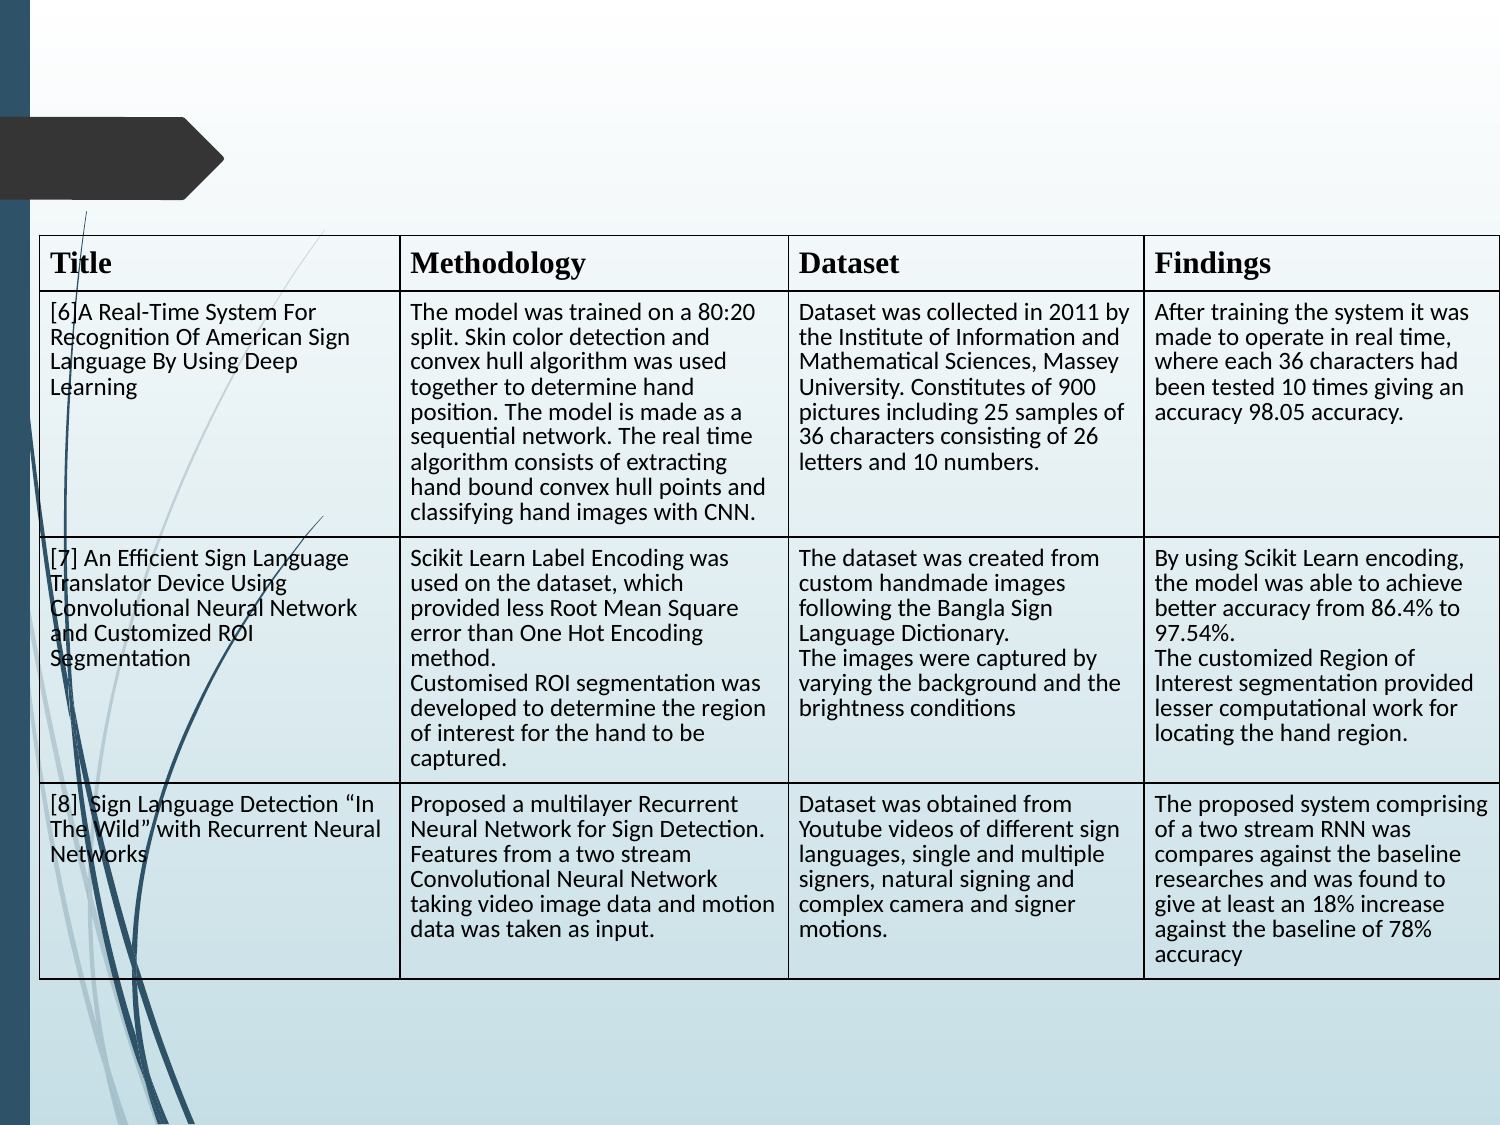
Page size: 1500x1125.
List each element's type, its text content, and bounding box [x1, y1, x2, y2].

table_header Methodology [401, 236, 788, 290]
table_header Findings [1145, 236, 1499, 290]
table_cell [7] An Efficient Sign Language Translator Device Using Convolutional Neural Network and Customized ROI Segmentation [40, 538, 399, 782]
table_cell Dataset was obtained from Youtube videos of different sign languages, single and multiple signers, natural signing and complex camera and signer motions. [789, 784, 1143, 978]
table_cell After training the system it was made to operate in real time, where each 36 characters had been tested 10 times giving an accuracy 98.05 accuracy. [1145, 292, 1499, 536]
table_cell Scikit Learn Label Encoding was used on the dataset, which provided less Root Mean Square error than One Hot Encoding method. Customised ROI segmentation was developed to determine the region of interest for the hand to be captured. [401, 538, 788, 782]
table_cell By using Scikit Learn encoding, the model was able to achieve better accuracy from 86.4% to 97.54%. The customized Region of Interest segmentation provided lesser computational work for locating the hand region. [1145, 538, 1499, 782]
table_cell [6]A Real-Time System For Recognition Of American Sign Language By Using Deep Learning [40, 292, 399, 536]
table_cell The model was trained on a 80:20 split. Skin color detection and convex hull algorithm was used together to determine hand position. The model is made as a sequential network. The real time algorithm consists of extracting hand bound convex hull points and classifying hand images with CNN. [401, 292, 788, 536]
table_cell [8] Sign Language Detection “In The Wild” with Recurrent Neural Networks [40, 784, 399, 978]
table_header Title [40, 236, 399, 290]
table_header Dataset [789, 236, 1143, 290]
table_cell Proposed a multilayer Recurrent Neural Network for Sign Detection. Features from a two stream Convolutional Neural Network taking video image data and motion data was taken as input. [401, 784, 788, 978]
table_cell Dataset was collected in 2011 by the Institute of Information and Mathematical Sciences, Massey University. Constitutes of 900 pictures including 25 samples of 36 characters consisting of 26 letters and 10 numbers. [789, 292, 1143, 536]
table_cell The dataset was created from custom handmade images following the Bangla Sign Language Dictionary. The images were captured by varying the background and the brightness conditions [789, 538, 1143, 782]
table_cell The proposed system comprising of a two stream RNN was compares against the baseline researches and was found to give at least an 18% increase against the baseline of 78% accuracy [1145, 784, 1499, 978]
